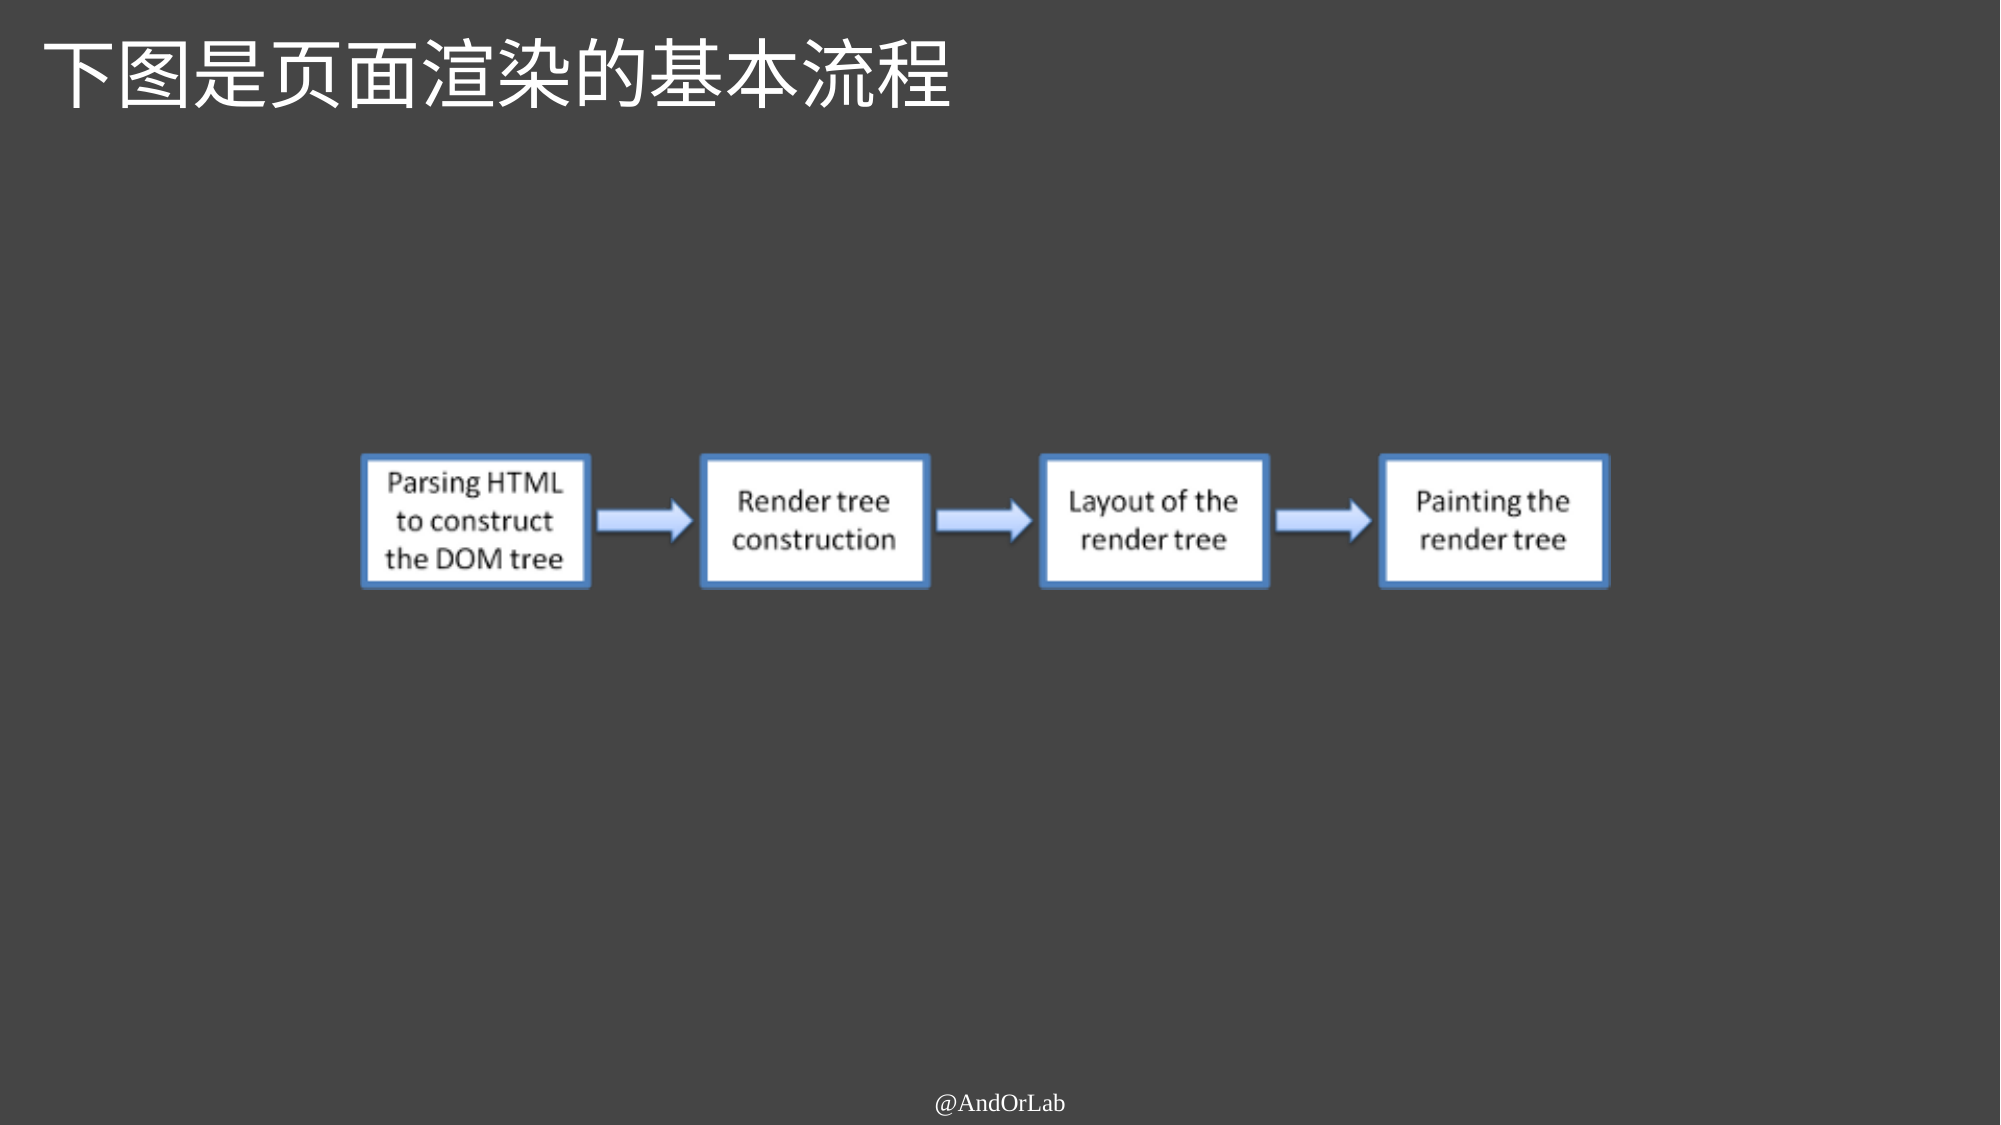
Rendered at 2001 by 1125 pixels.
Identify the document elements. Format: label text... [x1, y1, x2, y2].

title 下图是页面渲染的基本流程 [25, 28, 1751, 127]
footer @AndOrLab [662, 1079, 1338, 1124]
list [360, 452, 1611, 590]
